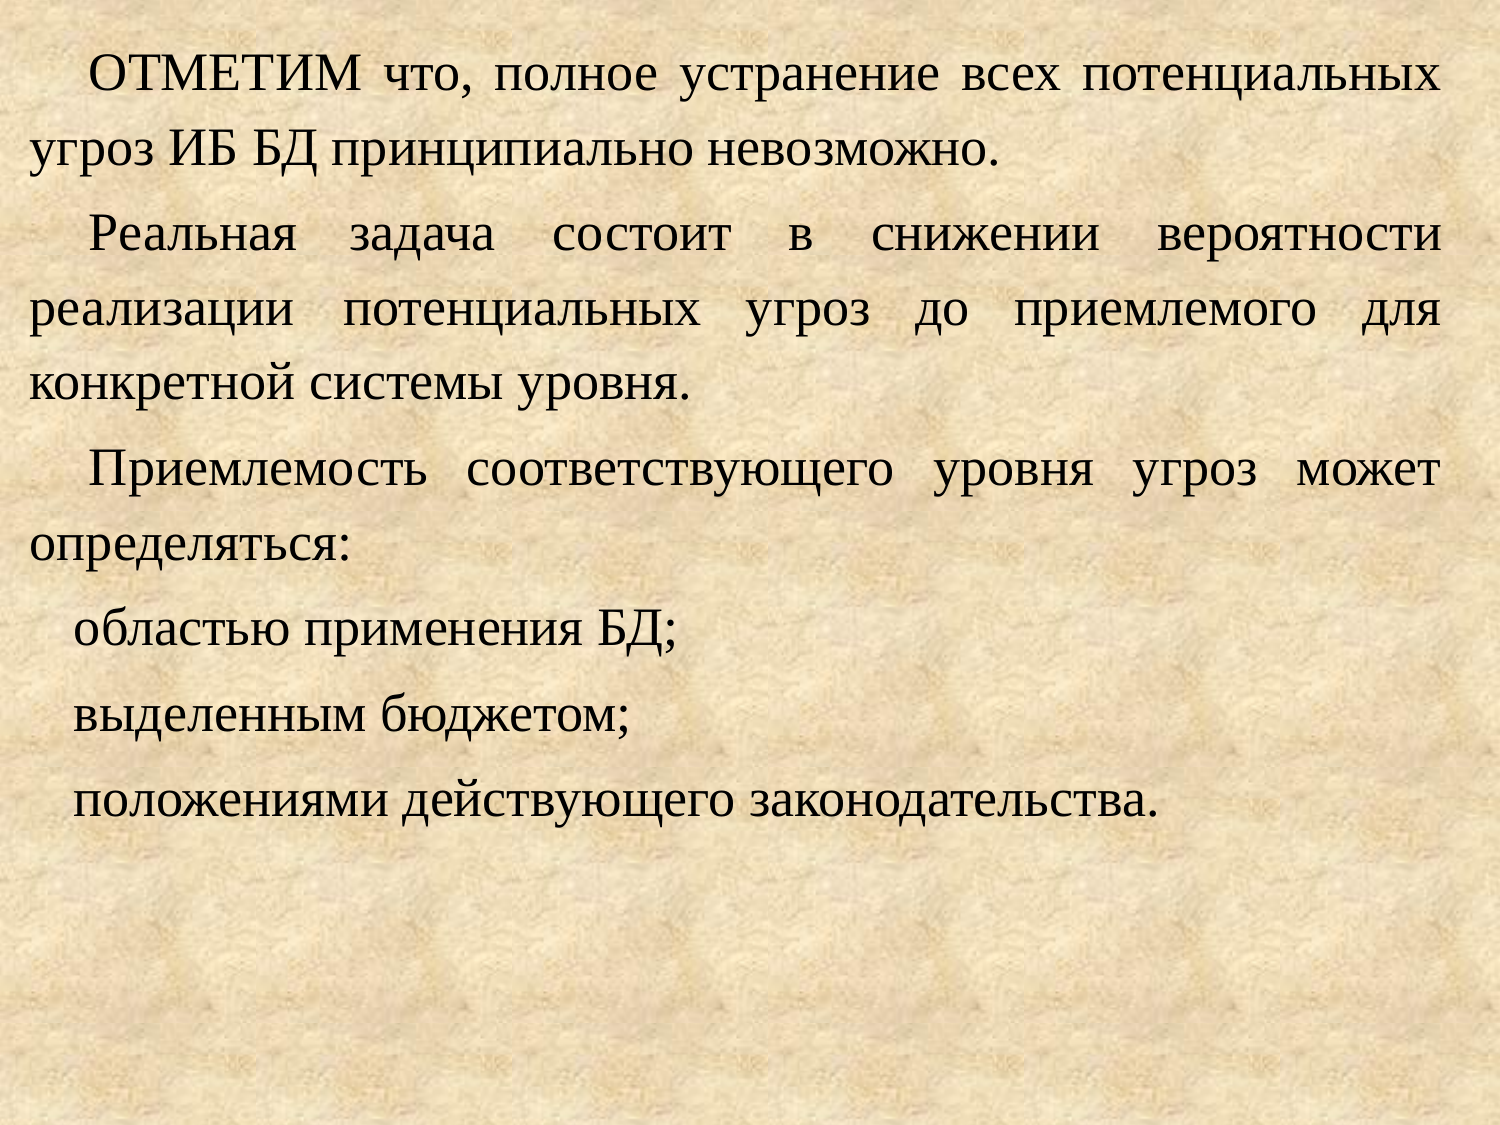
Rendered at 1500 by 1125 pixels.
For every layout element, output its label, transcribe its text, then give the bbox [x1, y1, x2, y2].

picture [0, 0, 1500, 1125]
list ОТМЕТИМ что, полное устранение всех потенциальных угроз ИБ БД принципиально невозможно. Реальная задача состоит в снижении вероятности реализации потенциальных угроз до приемлемого для конкретной системы уровня. Приемлемость соответствующего уровня угроз может определяться: областью применения БД; выделенным бюджетом; положениями действующего законодательства. [0, 18, 1471, 1125]
